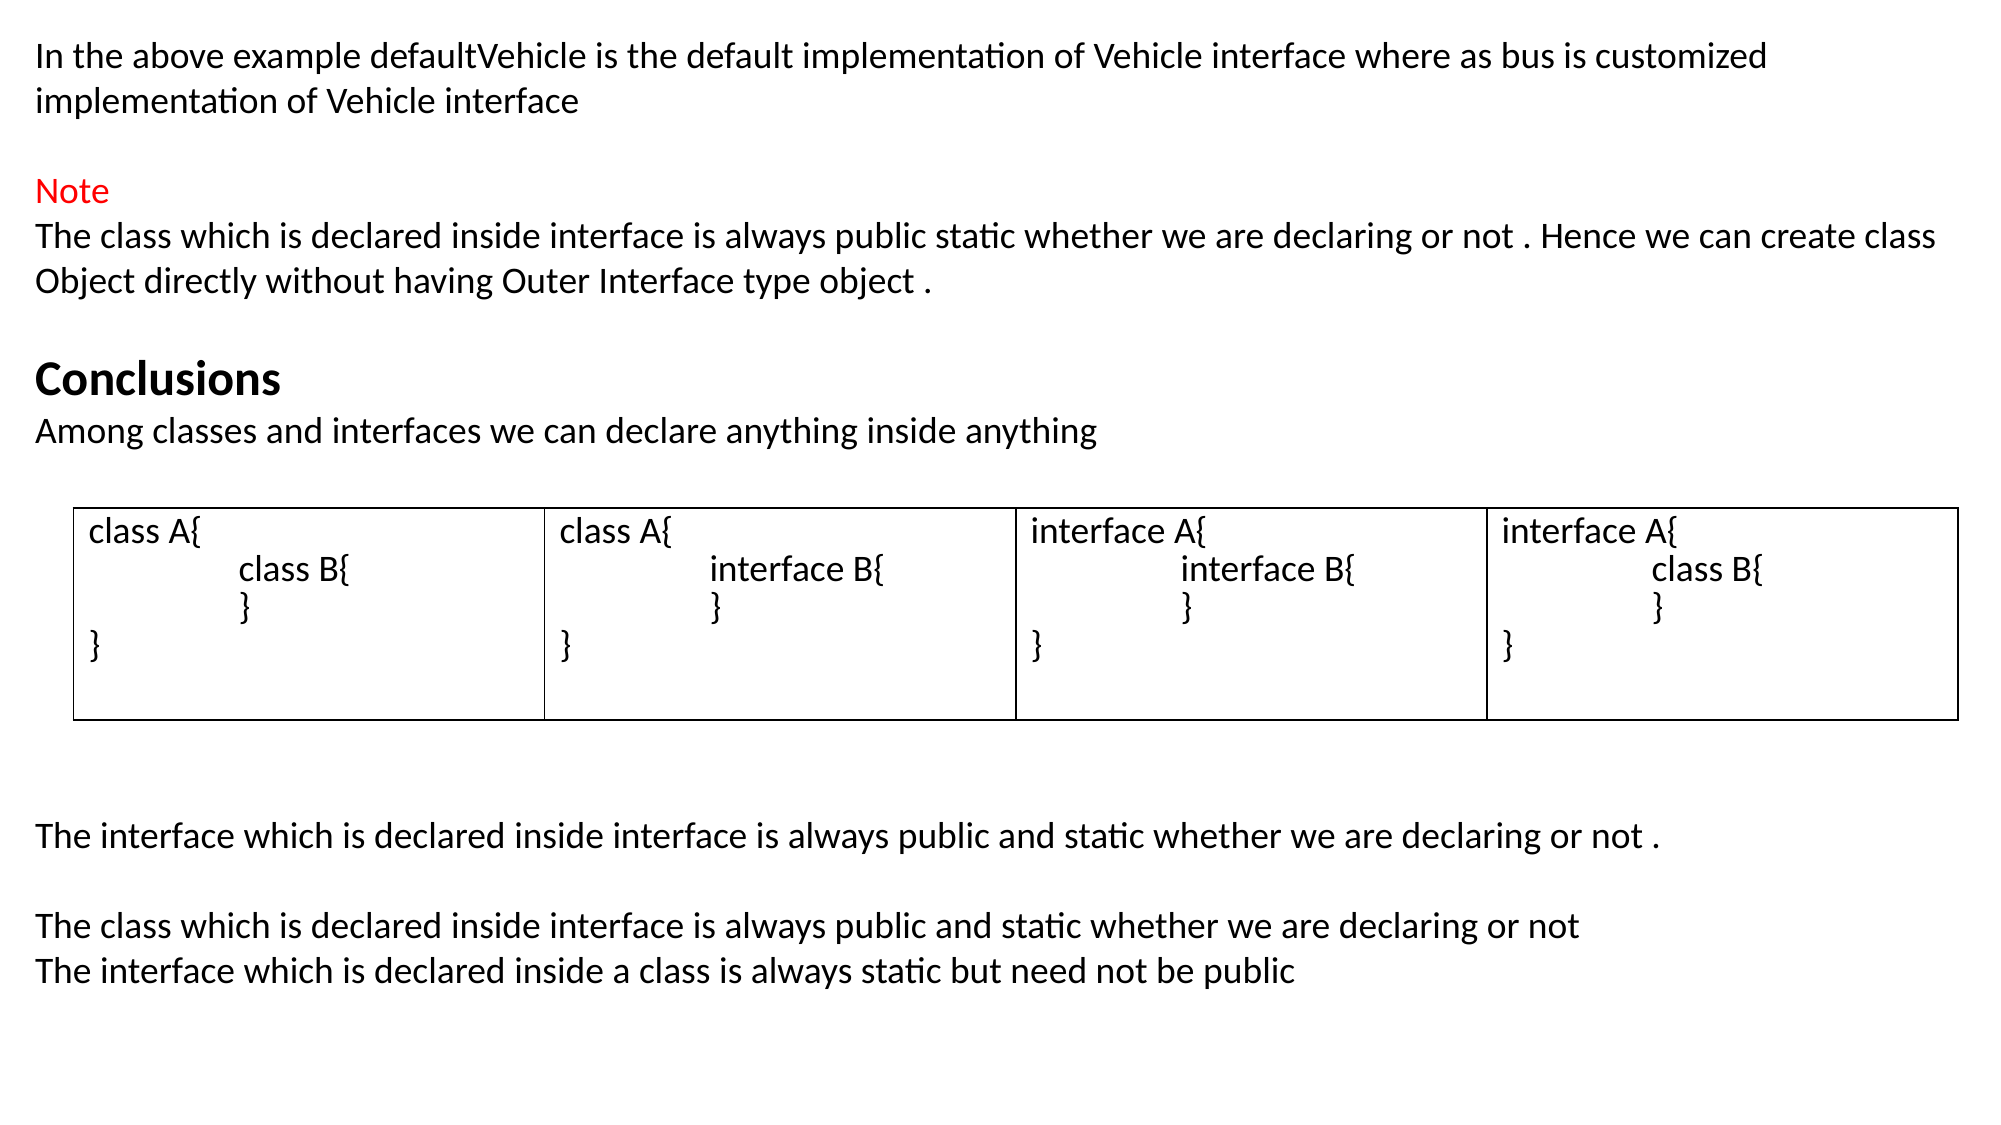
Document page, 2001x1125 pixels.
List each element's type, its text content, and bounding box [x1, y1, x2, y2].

table_header class A{ class B{ } } [74, 509, 544, 719]
table_header interface A{ interface B{ } } [1017, 509, 1486, 719]
table_header class A{ interface B{ } } [545, 509, 1015, 719]
text_box In the above example defaultVehicle is the default implementation of Vehicle interface where as bus is customized implementation of Vehicle interface Note The class which is declared inside interface is always public static whether we are declaring or not . Hence we can create class Object directly without having Outer Interface type object . Conclusions Among classes and interfaces we can declare anything inside anything The interface which is declared inside interface is always public and static whether we are declaring or not . The class which is declared inside interface is always public and static whether we are declaring or not The interface which is declared inside a class is always static but need not be public [20, 23, 1985, 1125]
table_header interface A{ class B{ } } [1488, 509, 1957, 719]
